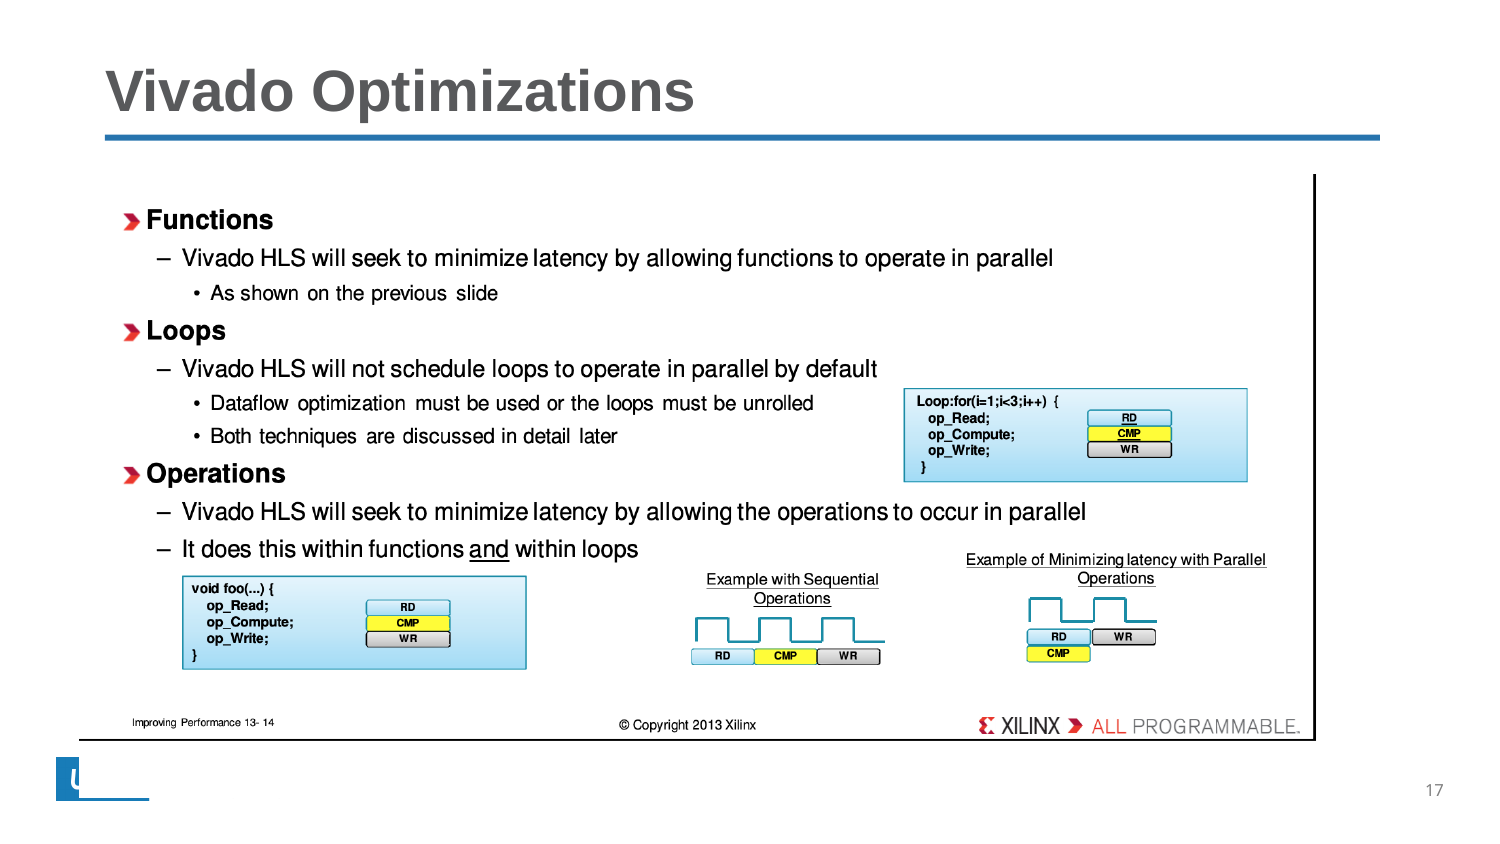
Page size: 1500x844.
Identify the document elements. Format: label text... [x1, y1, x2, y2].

picture [56, 757, 282, 801]
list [79, 174, 1383, 798]
slide_number 17 [1425, 780, 1500, 843]
title Vivado Optimizations [105, 60, 1380, 125]
